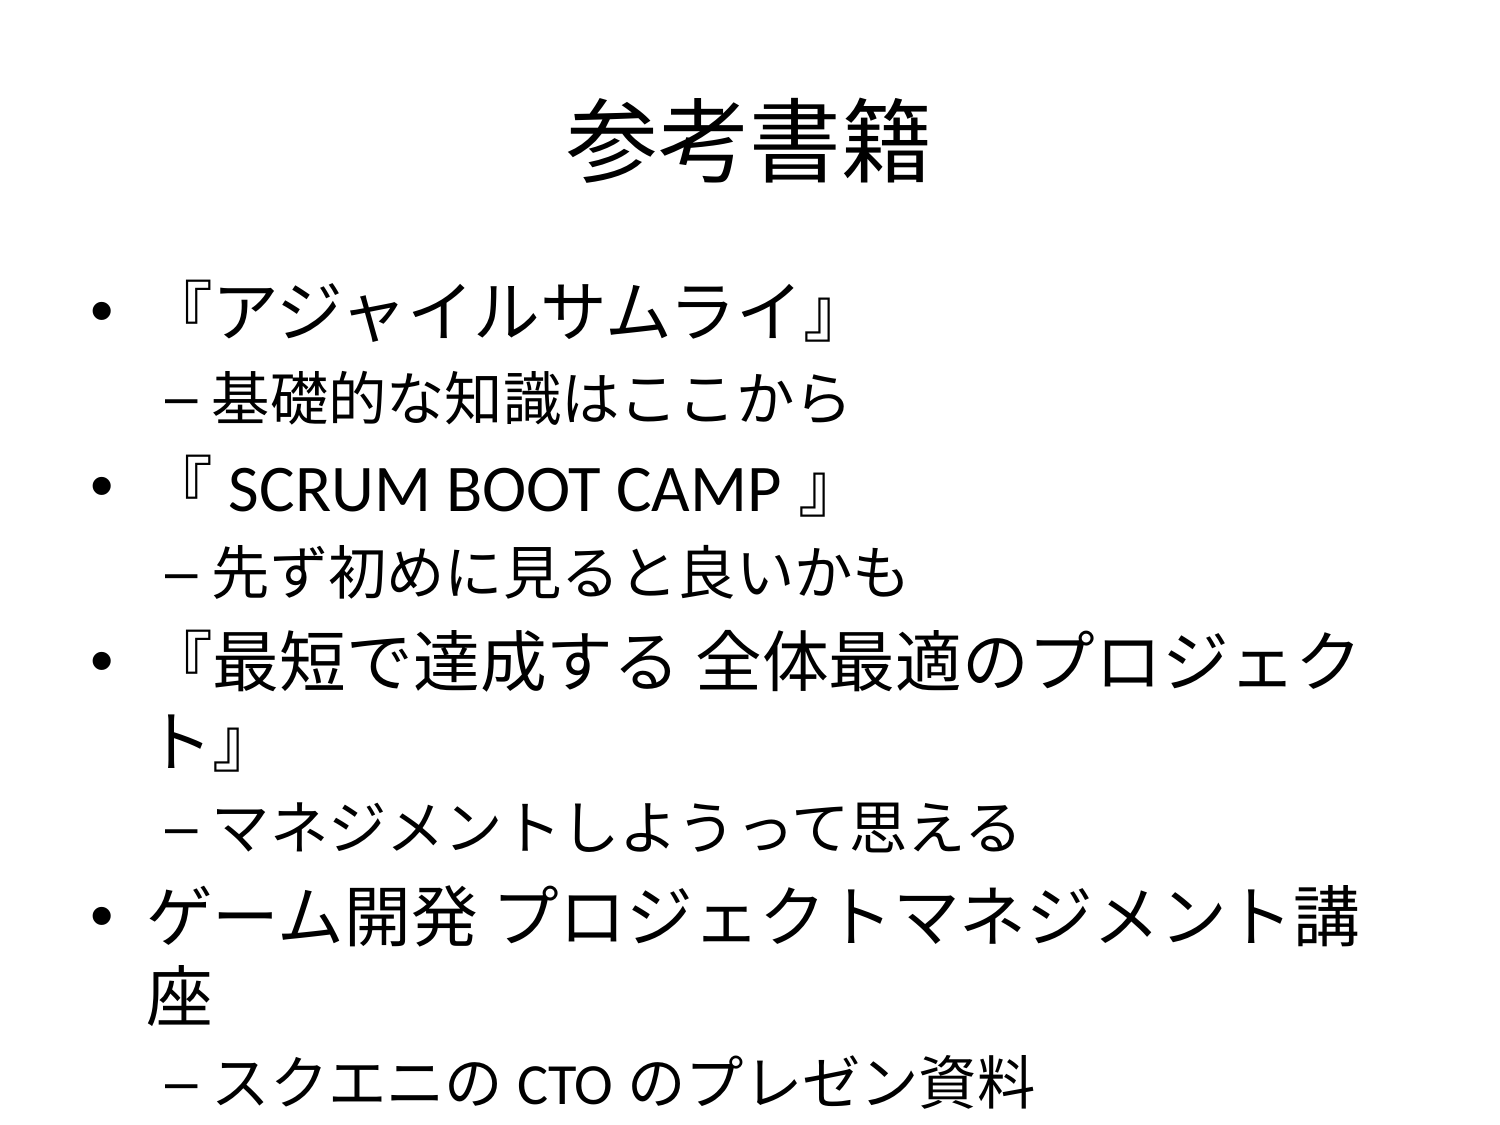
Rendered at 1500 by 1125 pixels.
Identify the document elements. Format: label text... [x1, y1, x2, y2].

title 参考書籍 [75, 45, 1425, 233]
list 『アジャイルサムライ』 基礎的な知識はここから 『SCRUM BOOT CAMP』 先ず初めに見ると良いかも 『最短で達成する 全体最適のプロジェクト』 マネジメントしようって思える ゲーム開発 プロジェクトマネジメント講座 スクエニのCTOのプレゼン資料 [75, 262, 1425, 1005]
